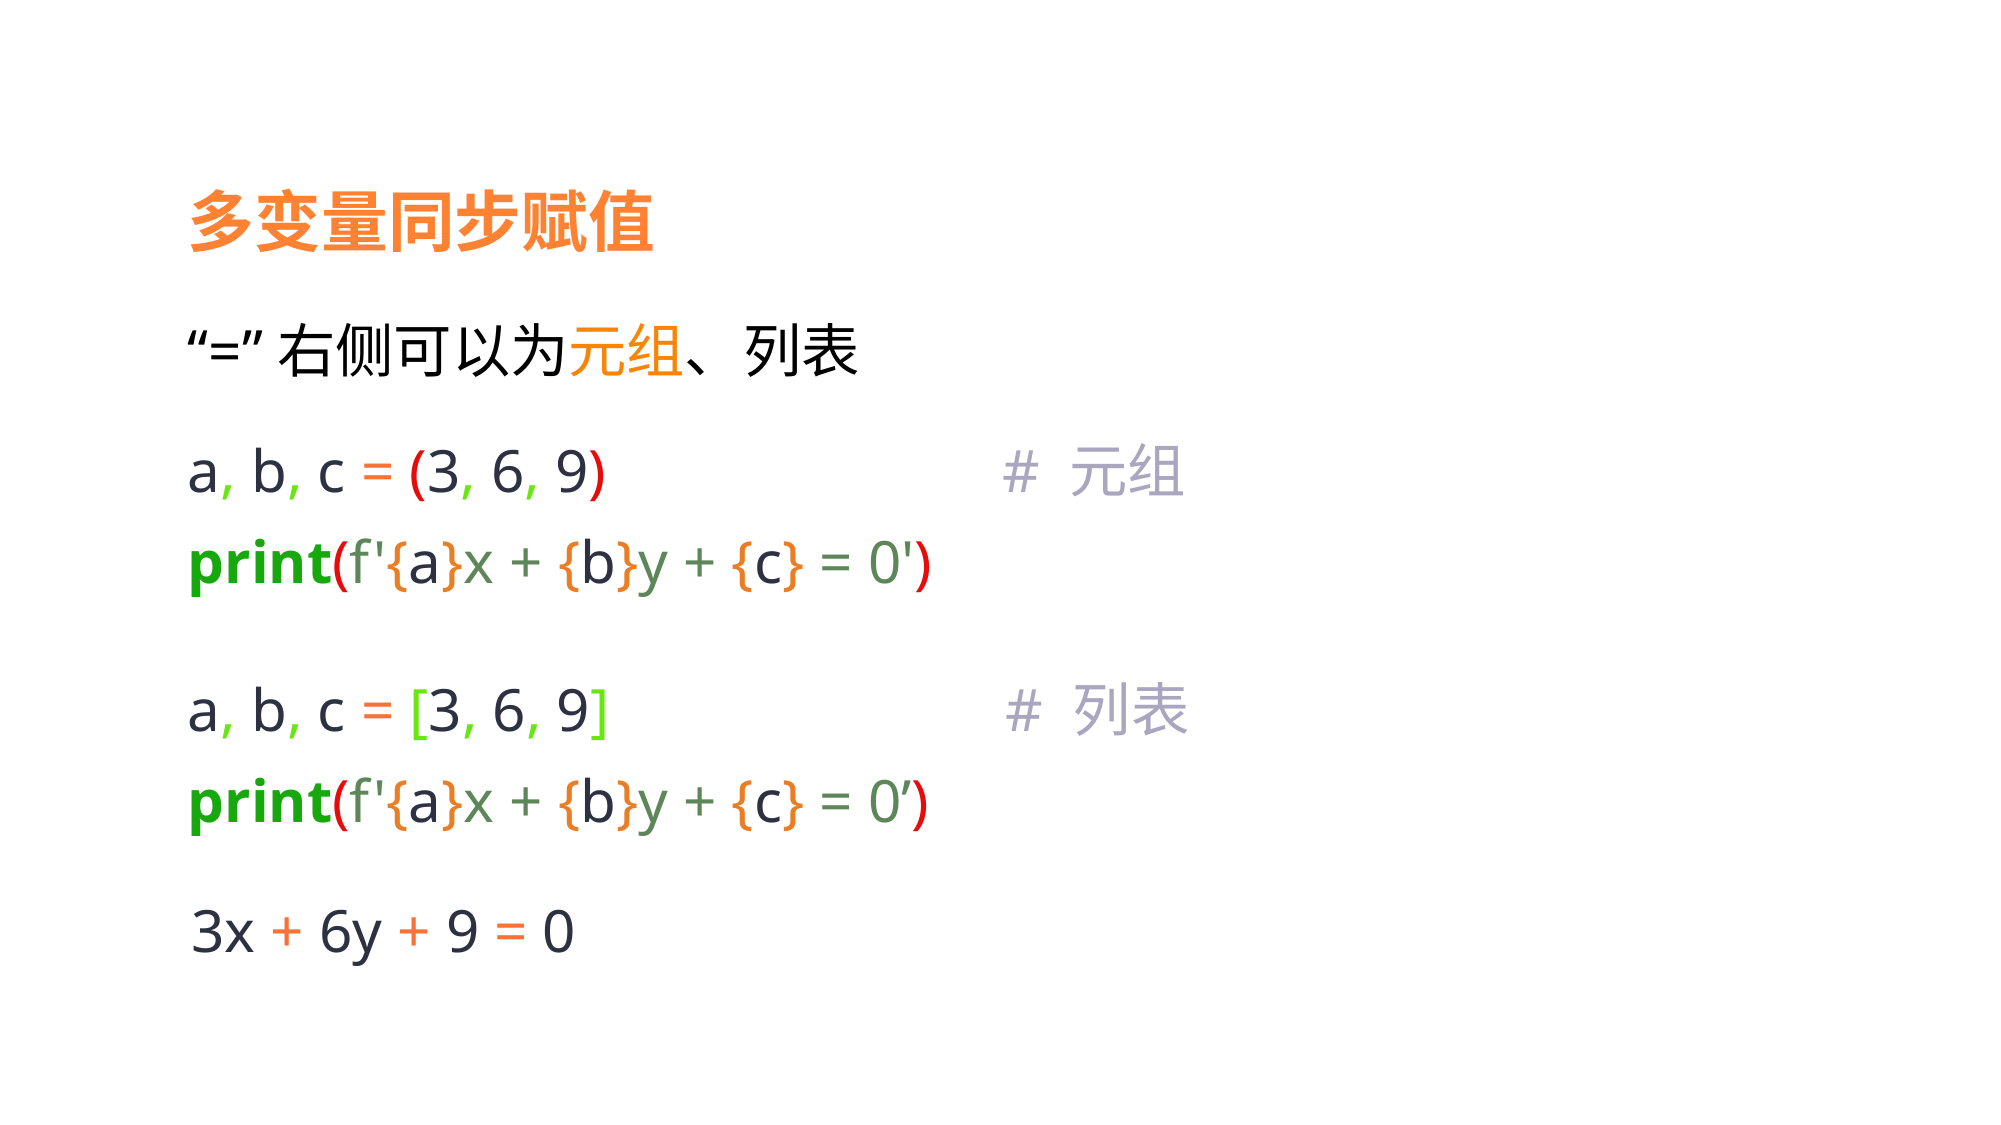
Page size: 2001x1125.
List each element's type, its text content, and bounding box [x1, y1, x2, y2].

text_box a, b, c = (3, 6, 9) # 元组 print(f'{a}x + {b}y + {c} = 0') [173, 405, 1284, 603]
text_box “=”右侧可以为元组、列表 [173, 285, 930, 392]
text_box 多变量同步赋值 [173, 172, 729, 268]
text_box a, b, c = [3, 6, 9] # 列表 print(f'{a}x + {b}y + {c} = 0’) [173, 645, 1237, 842]
text_box 3x + 6y + 9 = 0 [176, 886, 592, 972]
